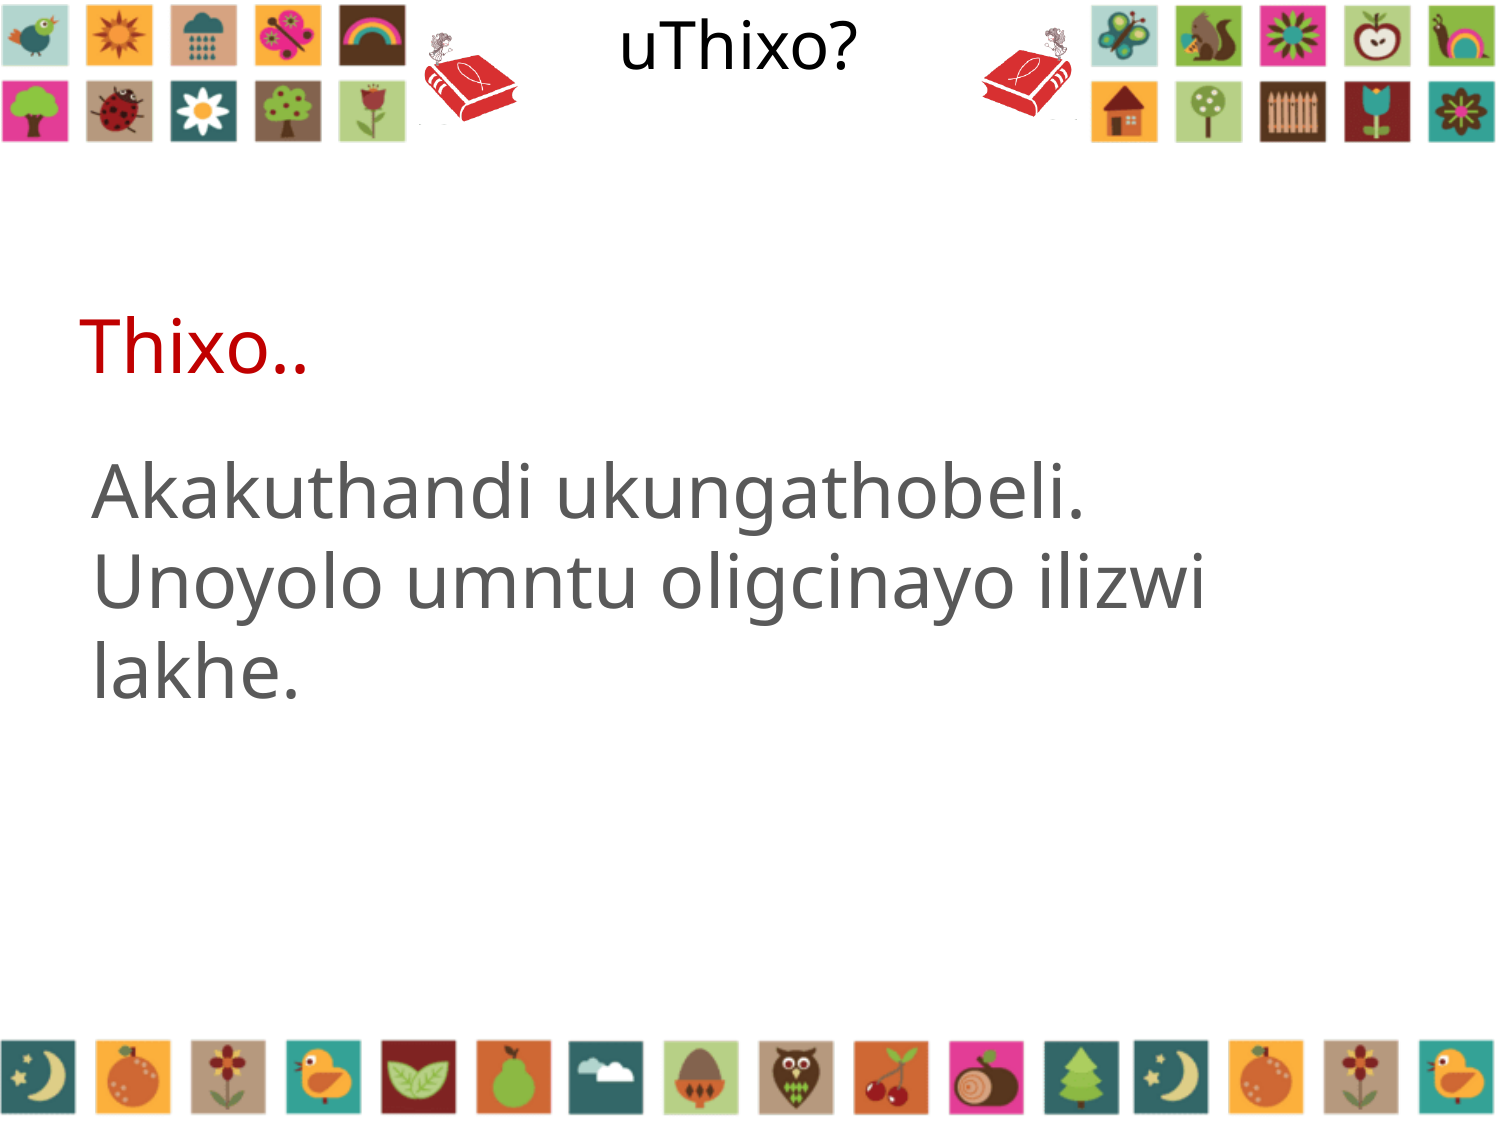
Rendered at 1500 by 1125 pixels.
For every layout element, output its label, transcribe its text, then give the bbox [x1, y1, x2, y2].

picture [950, 3, 1500, 150]
text_box Thixo.. [64, 290, 1412, 396]
text_box Akakuthandi ukungathobeli. Unoyolo umntu oligcinayo ilizwi lakhe. [76, 436, 1424, 722]
picture [0, 3, 550, 150]
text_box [0, 1028, 1500, 1118]
text_box uThixo? [414, 0, 1080, 91]
